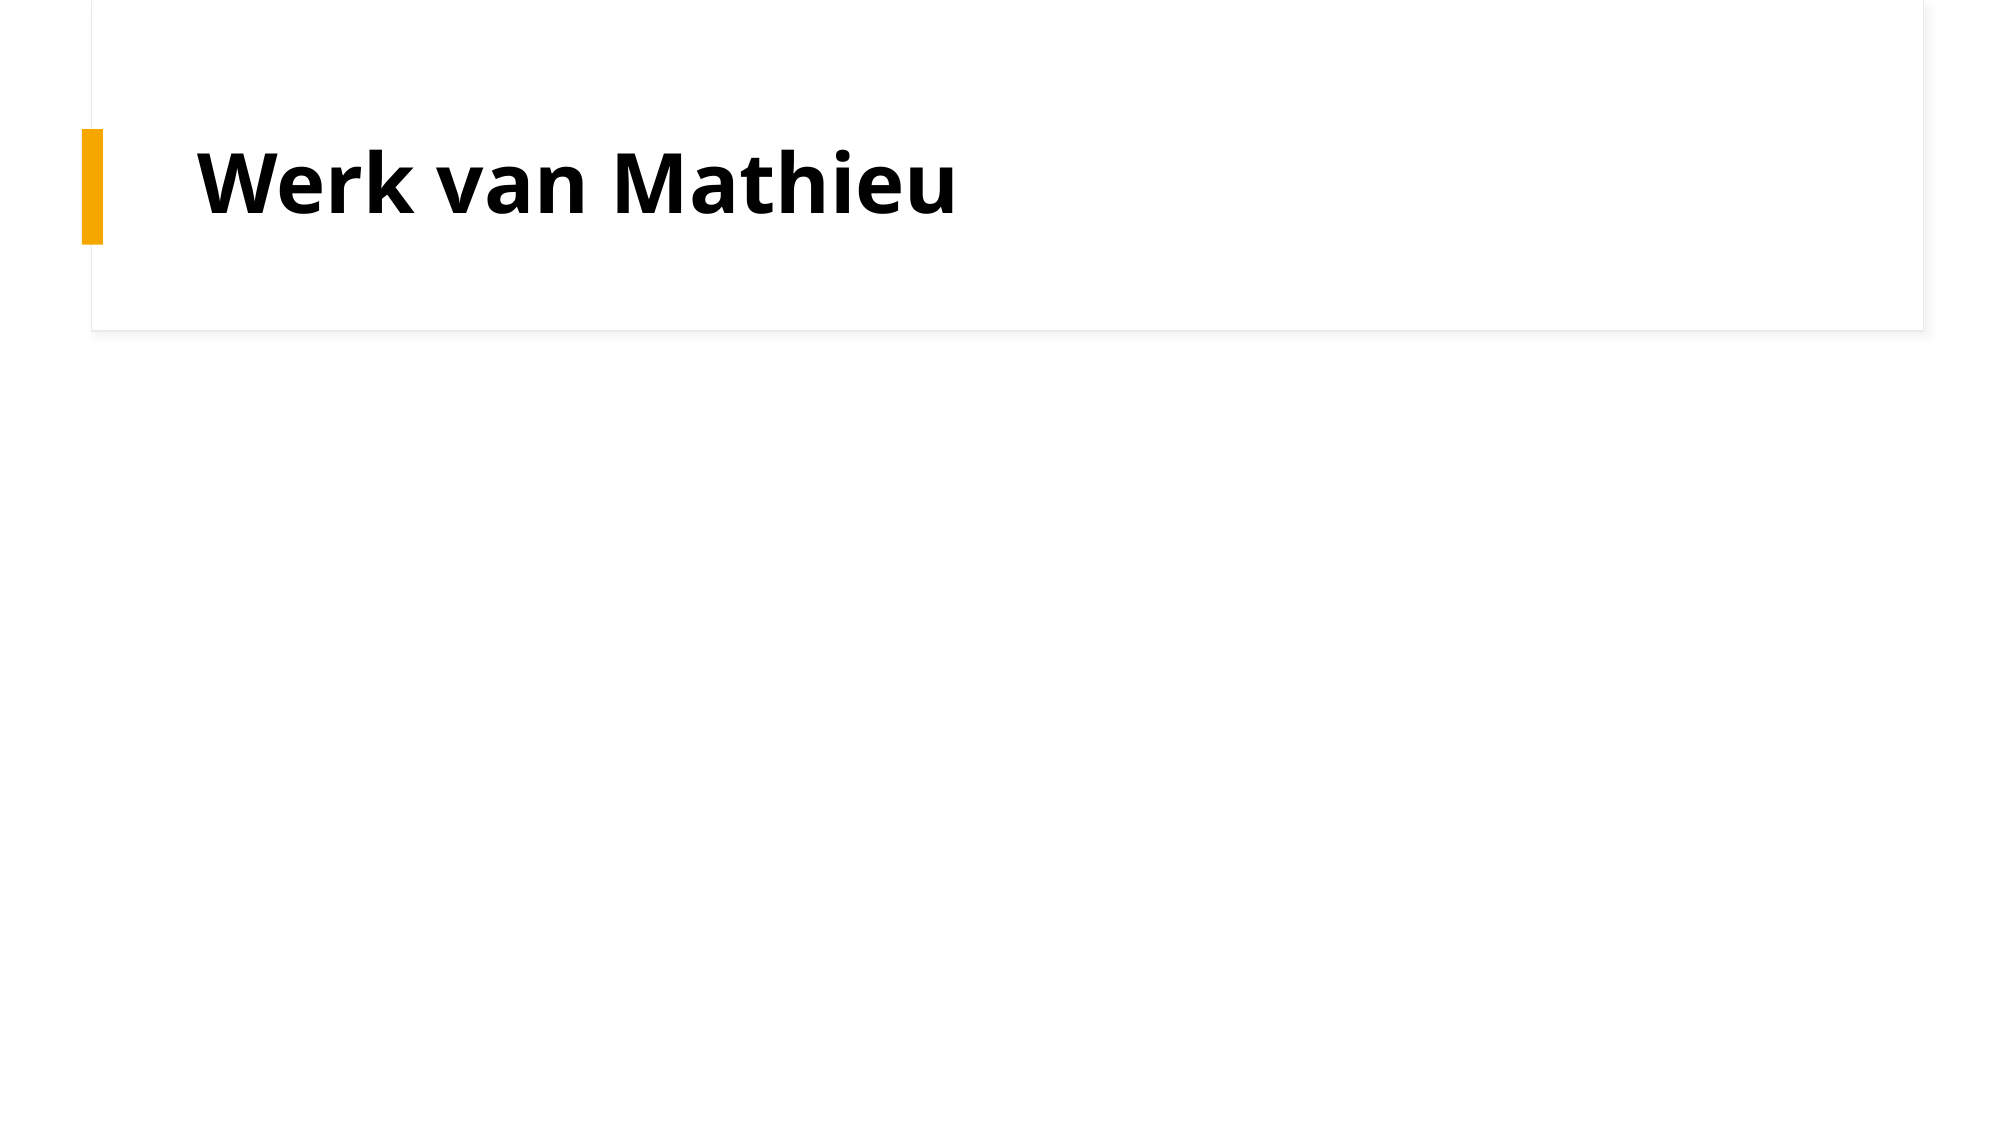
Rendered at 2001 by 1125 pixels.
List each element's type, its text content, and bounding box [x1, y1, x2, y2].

title Werk van Mathieu [183, 90, 1851, 284]
